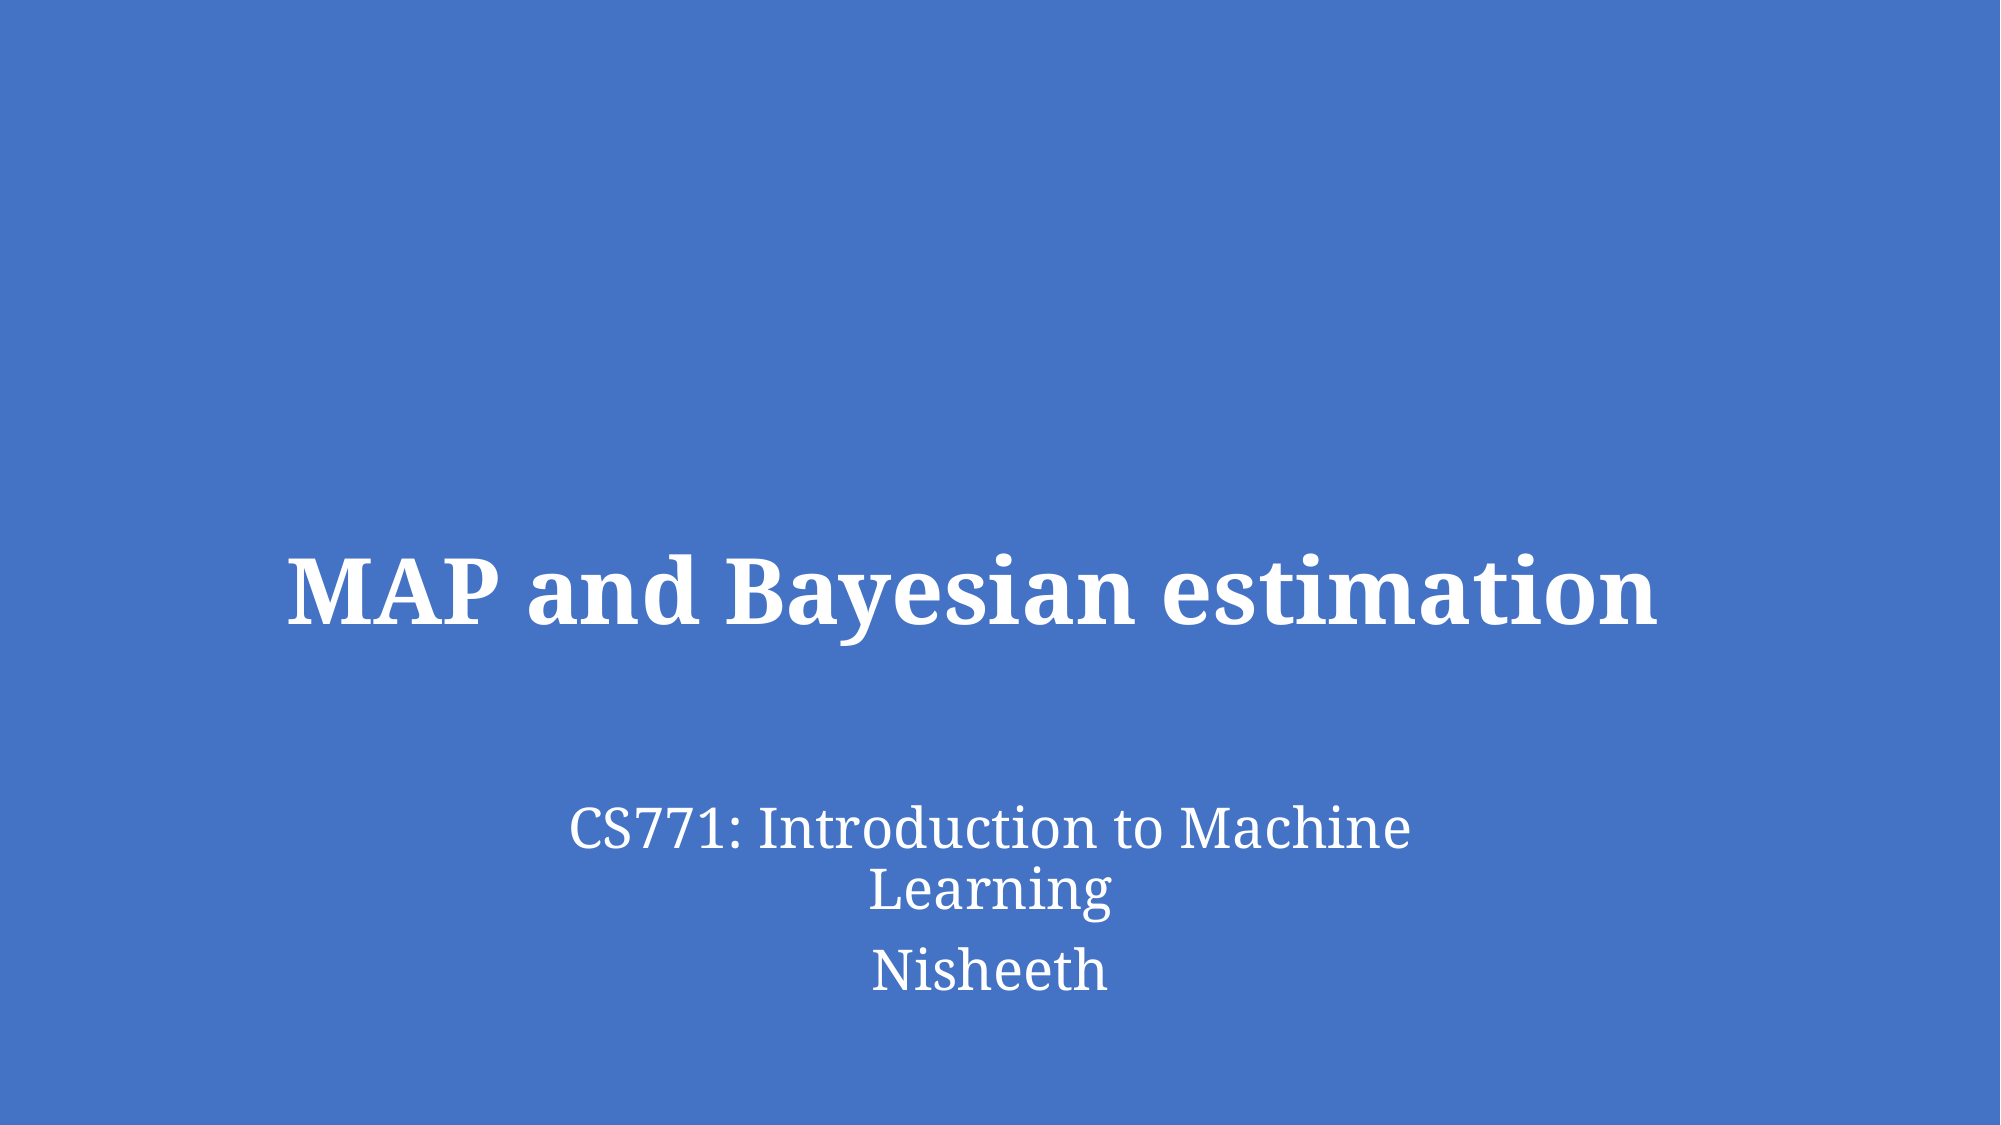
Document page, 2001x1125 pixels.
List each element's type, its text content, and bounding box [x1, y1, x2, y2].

subtitle CS771: Introduction to Machine Learning Nisheeth [475, 792, 1506, 928]
title MAP and Bayesian estimation [13, 405, 1935, 653]
